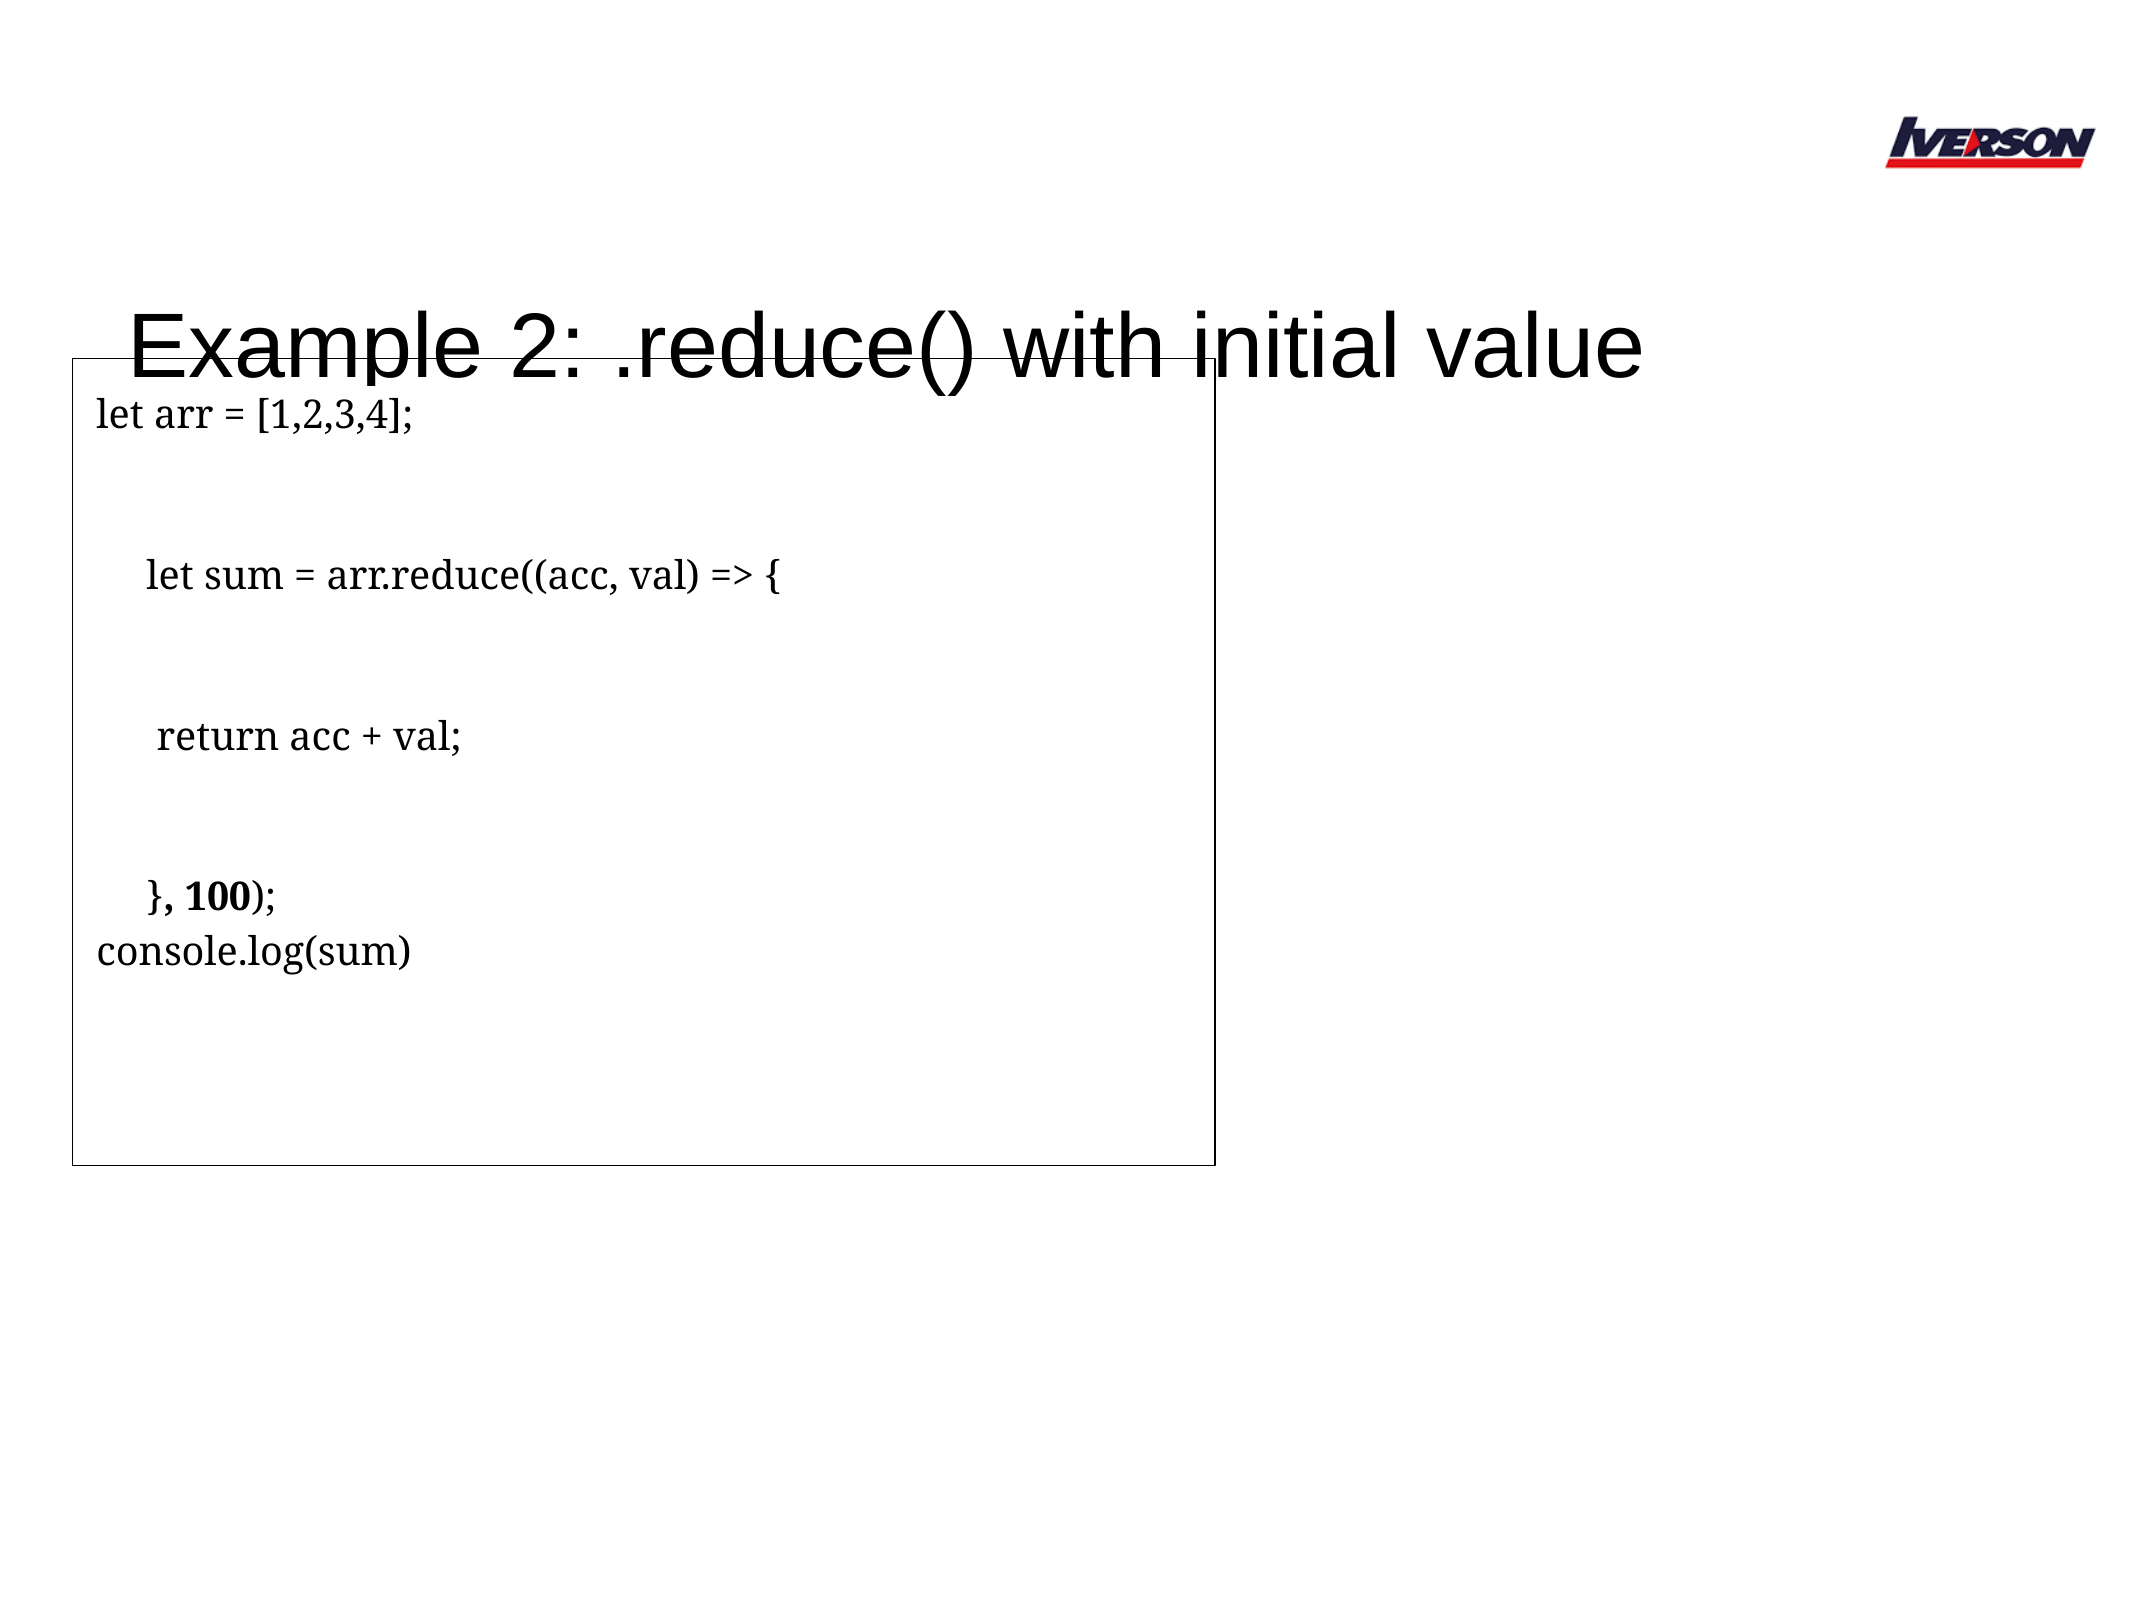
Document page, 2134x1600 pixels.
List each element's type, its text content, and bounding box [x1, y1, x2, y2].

title Example 2: .reduce() with initial value [103, 262, 2134, 601]
picture [1846, 0, 2134, 287]
list let arr = [1,2,3,4]; let sum = arr.reduce((acc, val) => { return acc + val; }, 100); console.log(sum) [72, 358, 1215, 1166]
